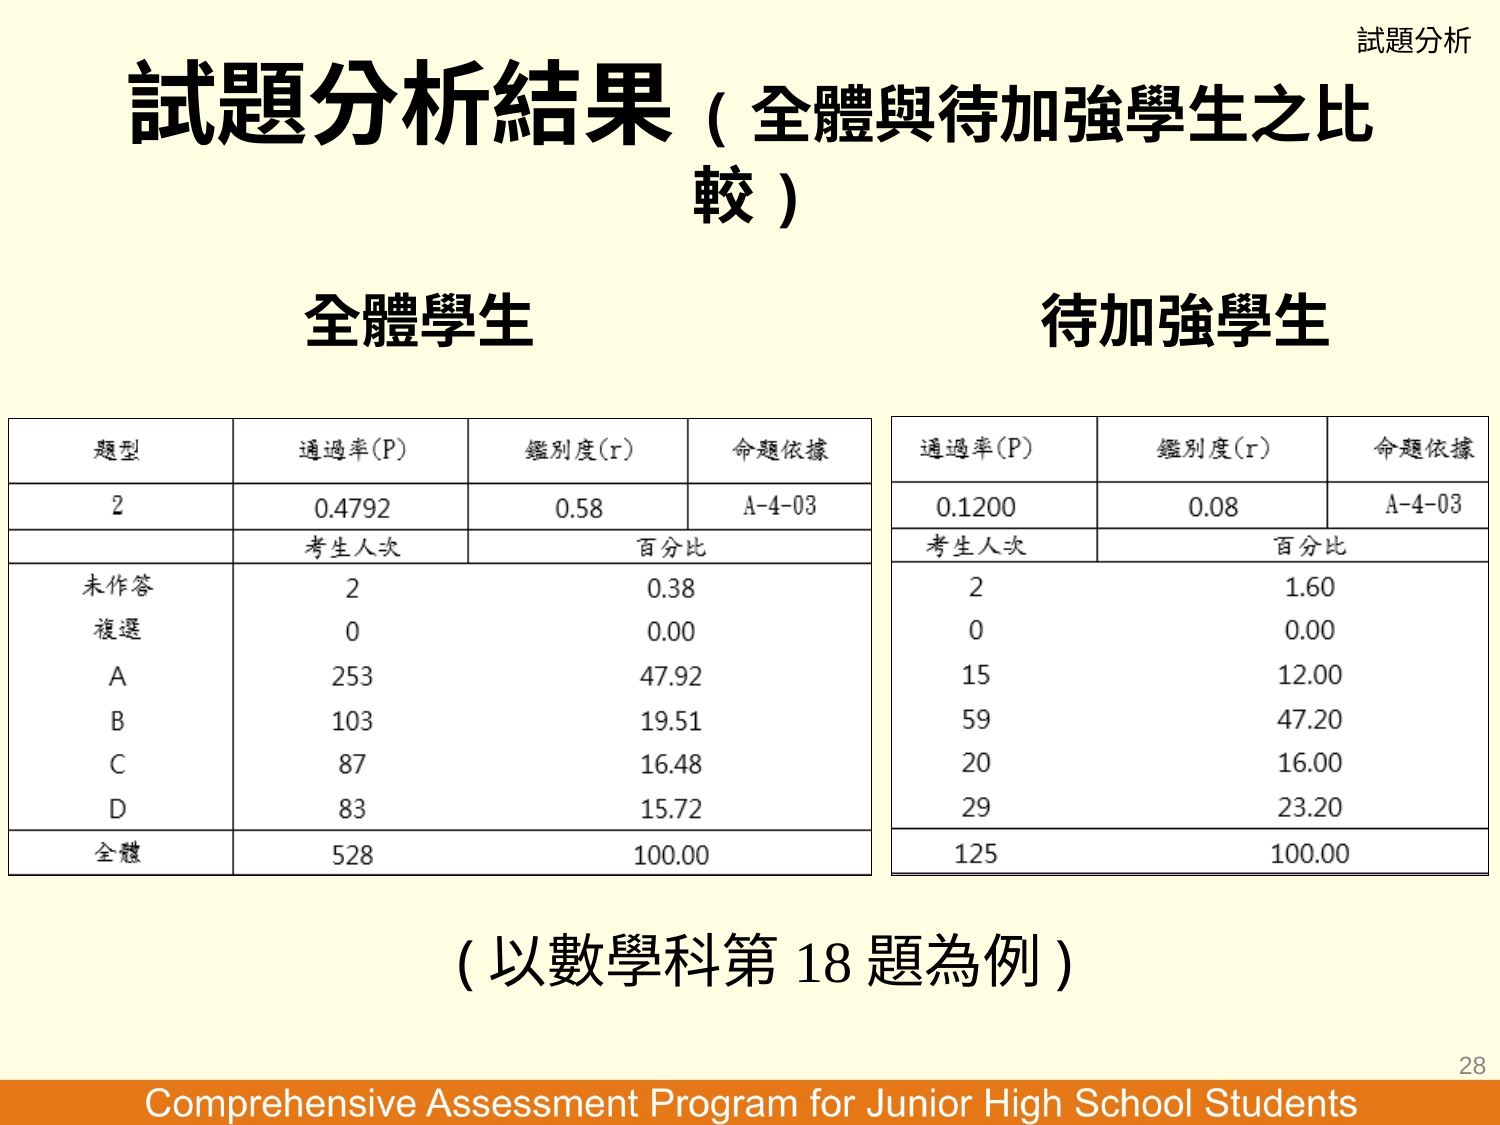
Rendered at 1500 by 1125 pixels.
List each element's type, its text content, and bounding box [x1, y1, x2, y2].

text_box 試題分析 [1341, 15, 1488, 65]
list 待加強學生 [854, 286, 1500, 362]
list 全體學生 [88, 286, 752, 362]
text_box (以數學科第18題為例) [442, 916, 1270, 1002]
title 試題分析結果(全體與待加強學生之比較) [74, 44, 1426, 233]
slide_number 28 [1151, 1034, 1500, 1094]
picture [0, 0, 1500, 1125]
